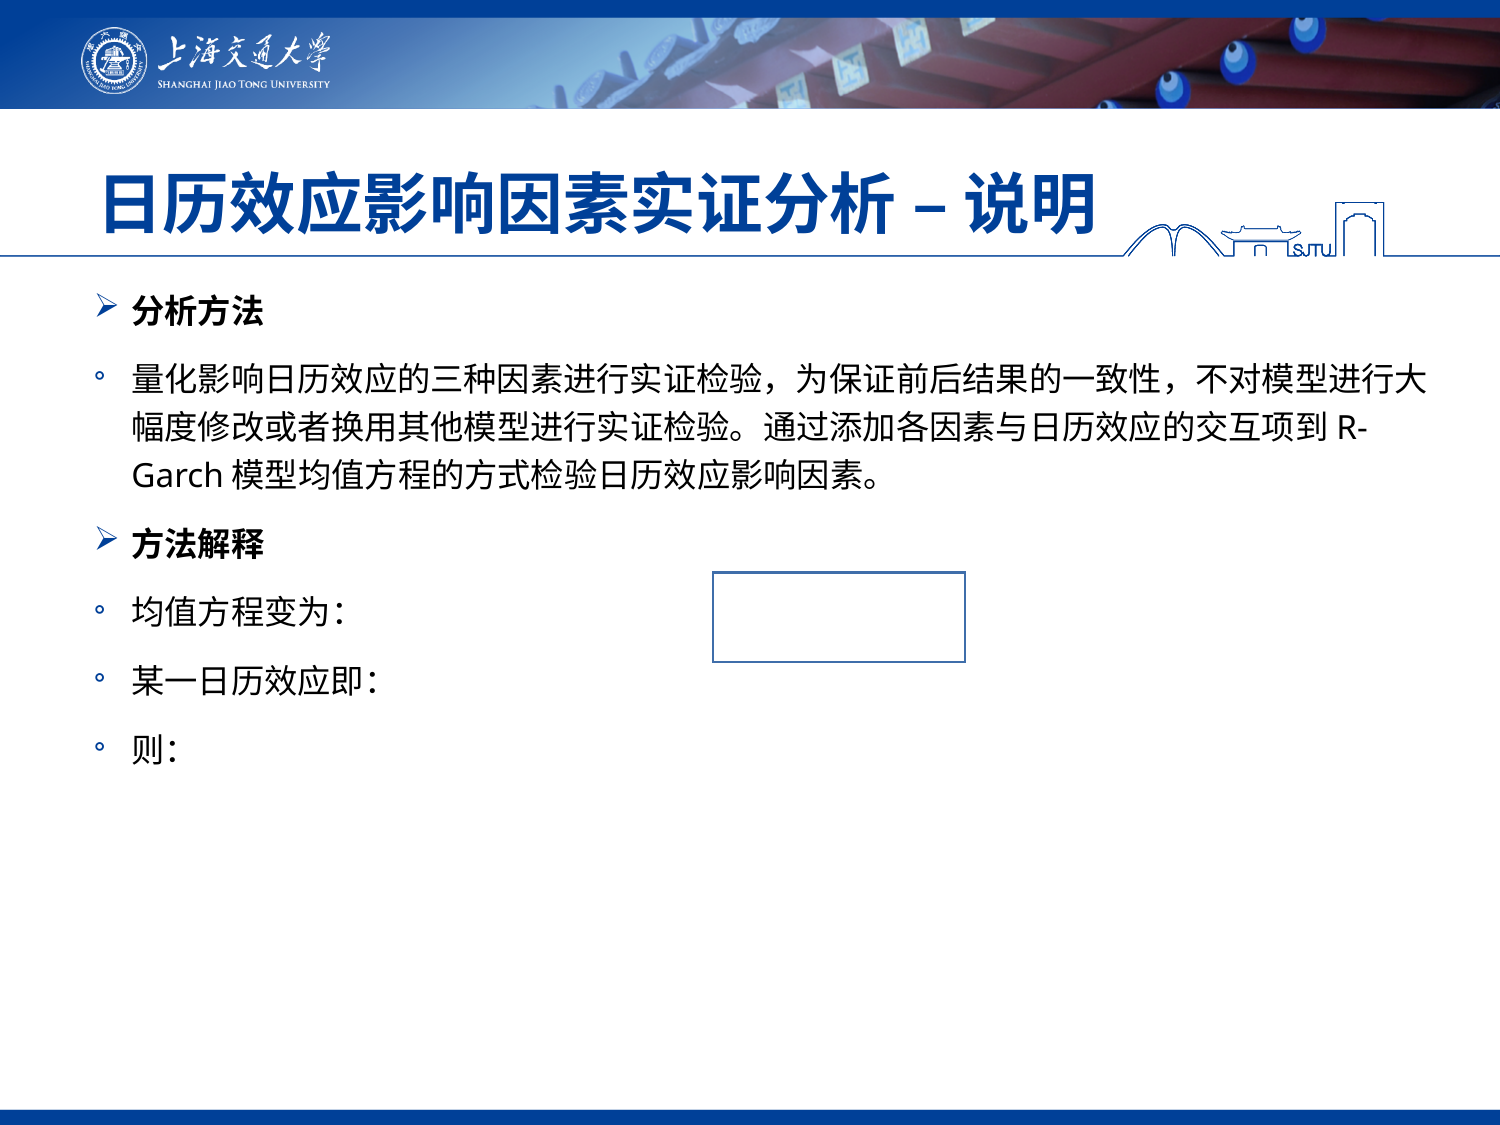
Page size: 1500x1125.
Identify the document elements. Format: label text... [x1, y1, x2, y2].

text_box [712, 571, 966, 663]
title 日历效应影响因素实证分析 – 说明 [81, 159, 1455, 254]
picture [0, 18, 1500, 109]
